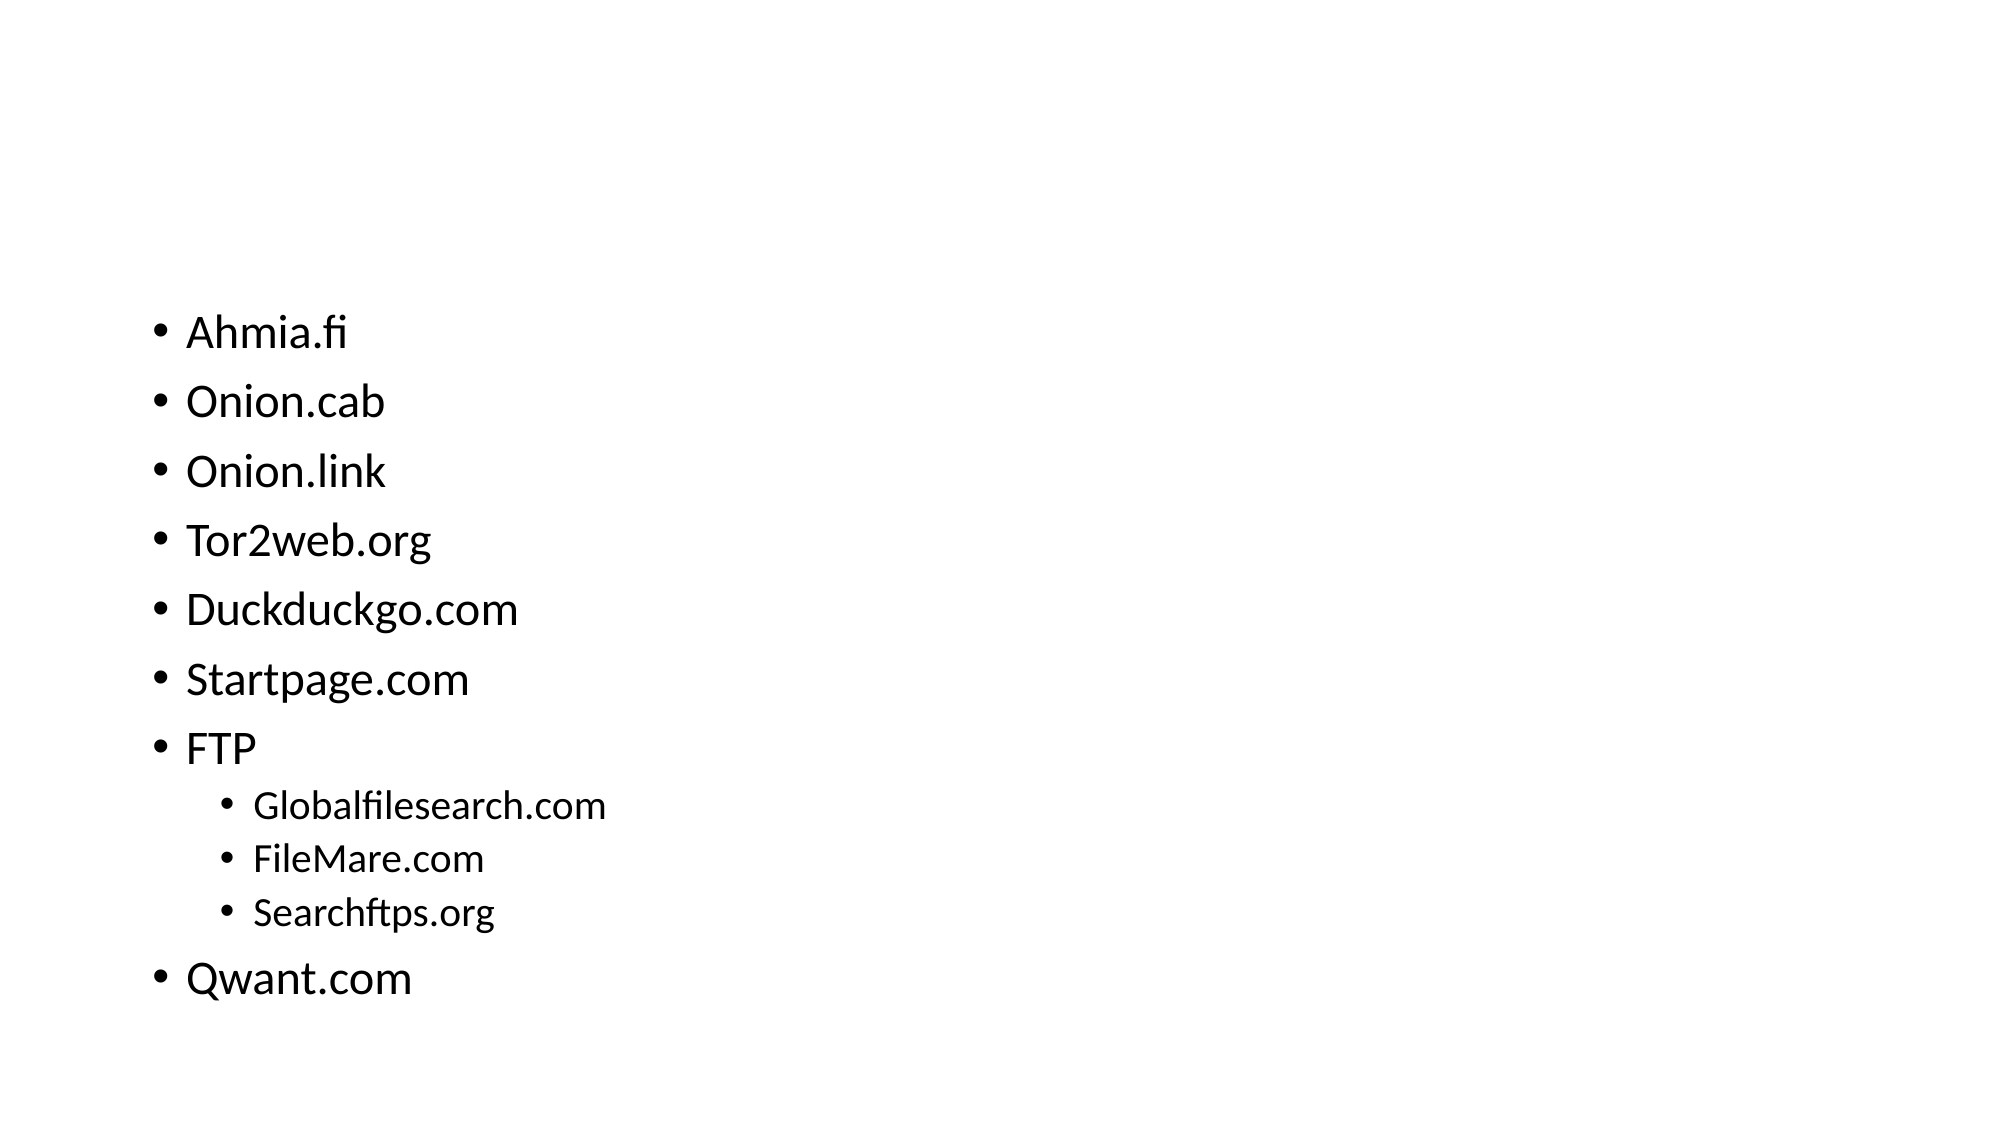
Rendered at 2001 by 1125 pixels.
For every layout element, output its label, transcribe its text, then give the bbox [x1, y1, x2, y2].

list Ahmia.fi Onion.cab Onion.link Tor2web.org Duckduckgo.com Startpage.com FTP Globalfilesearch.com FileMare.com Searchftps.org Qwant.com [137, 299, 1863, 1014]
